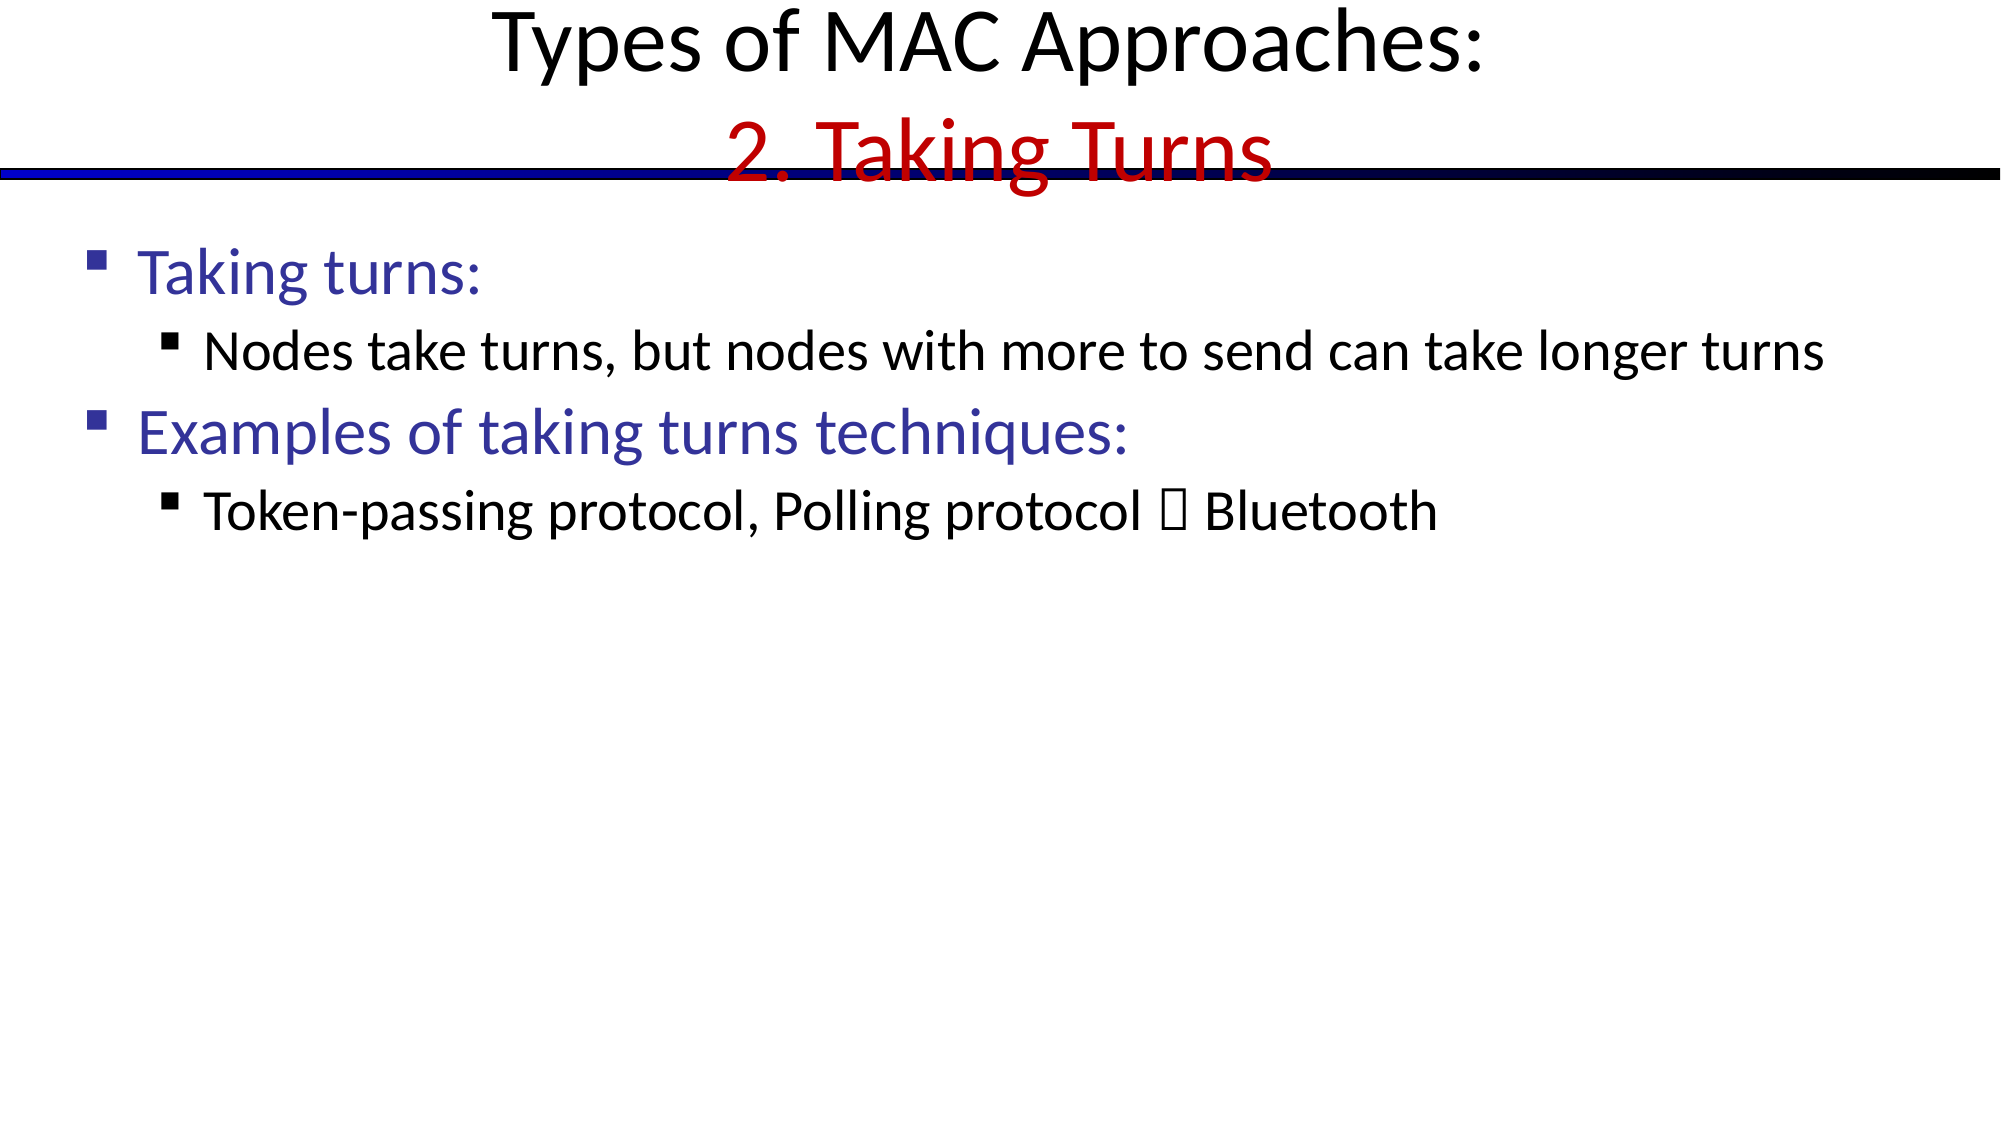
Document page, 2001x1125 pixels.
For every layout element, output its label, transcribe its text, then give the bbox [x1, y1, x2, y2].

title Types of MAC Approaches: 2. Taking Turns [0, 0, 2000, 184]
list Taking turns: Nodes take turns, but nodes with more to send can take longer turns Examples of taking turns techniques: Token-passing protocol, Polling protocol  Bluetooth [66, 228, 1963, 1006]
